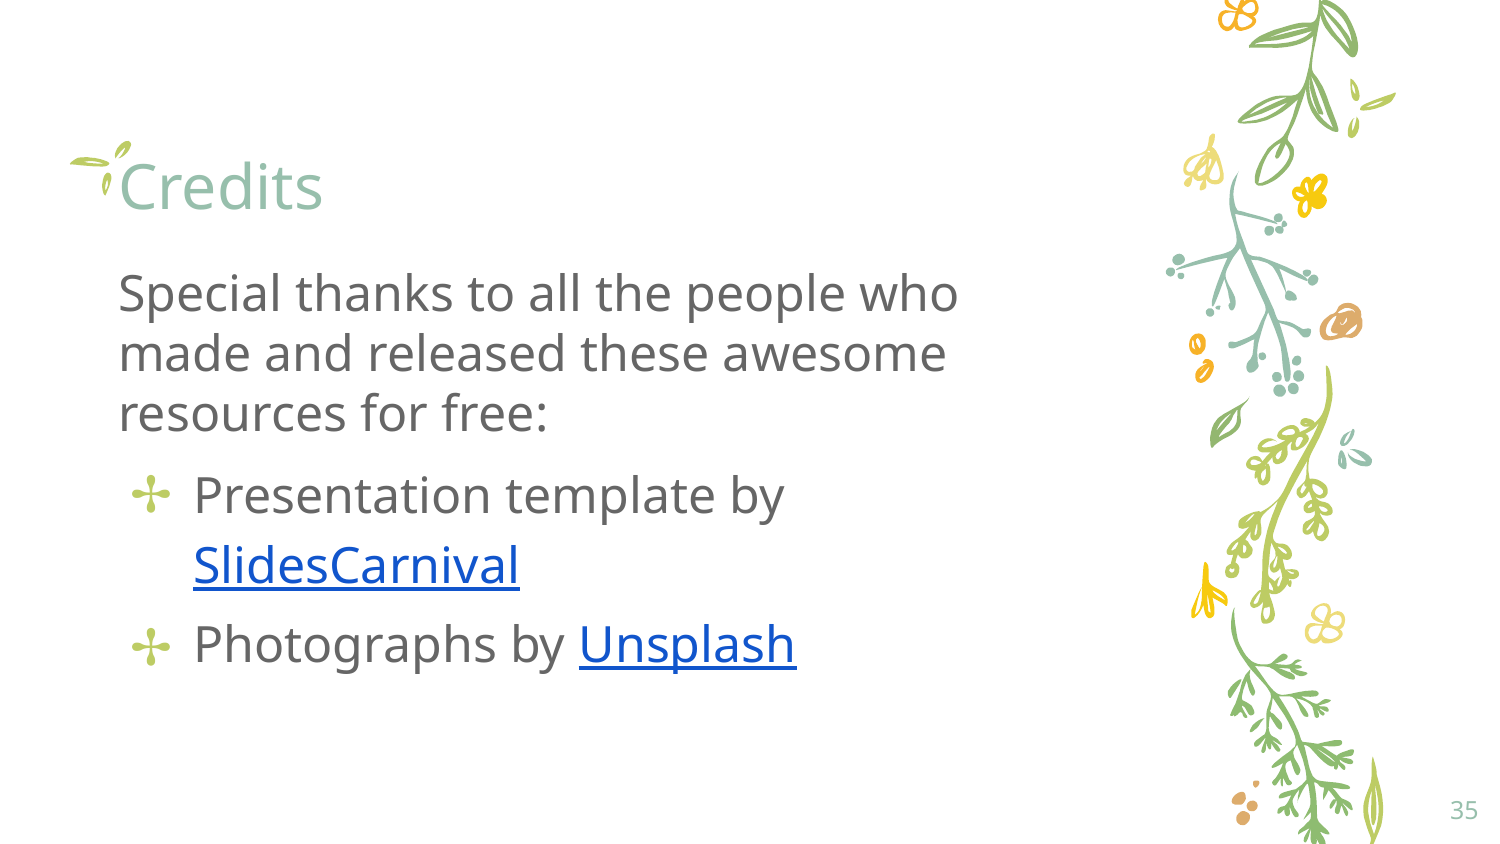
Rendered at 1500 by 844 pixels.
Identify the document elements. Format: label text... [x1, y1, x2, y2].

list Special thanks to all the people who made and released these awesome resources for free: Presentation template by SlidesCarnival Photographs by Unsplash [103, 246, 1089, 781]
slide_number 35 [1403, 779, 1494, 844]
title Credits [103, 96, 1089, 237]
